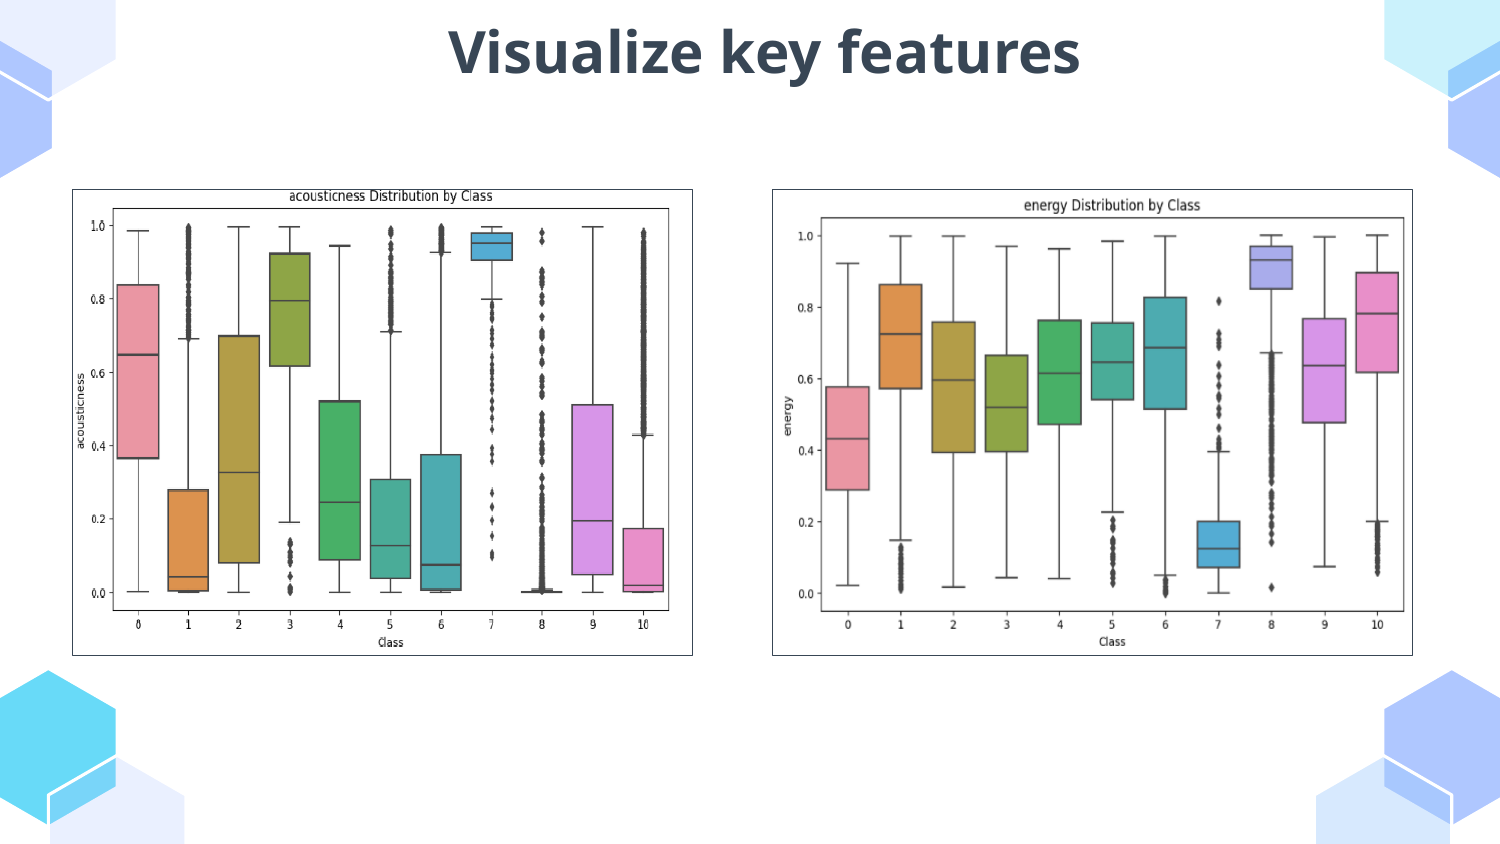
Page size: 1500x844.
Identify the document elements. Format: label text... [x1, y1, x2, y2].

picture [772, 189, 1412, 655]
picture [72, 189, 692, 655]
title Visualize key features [118, 0, 1382, 88]
